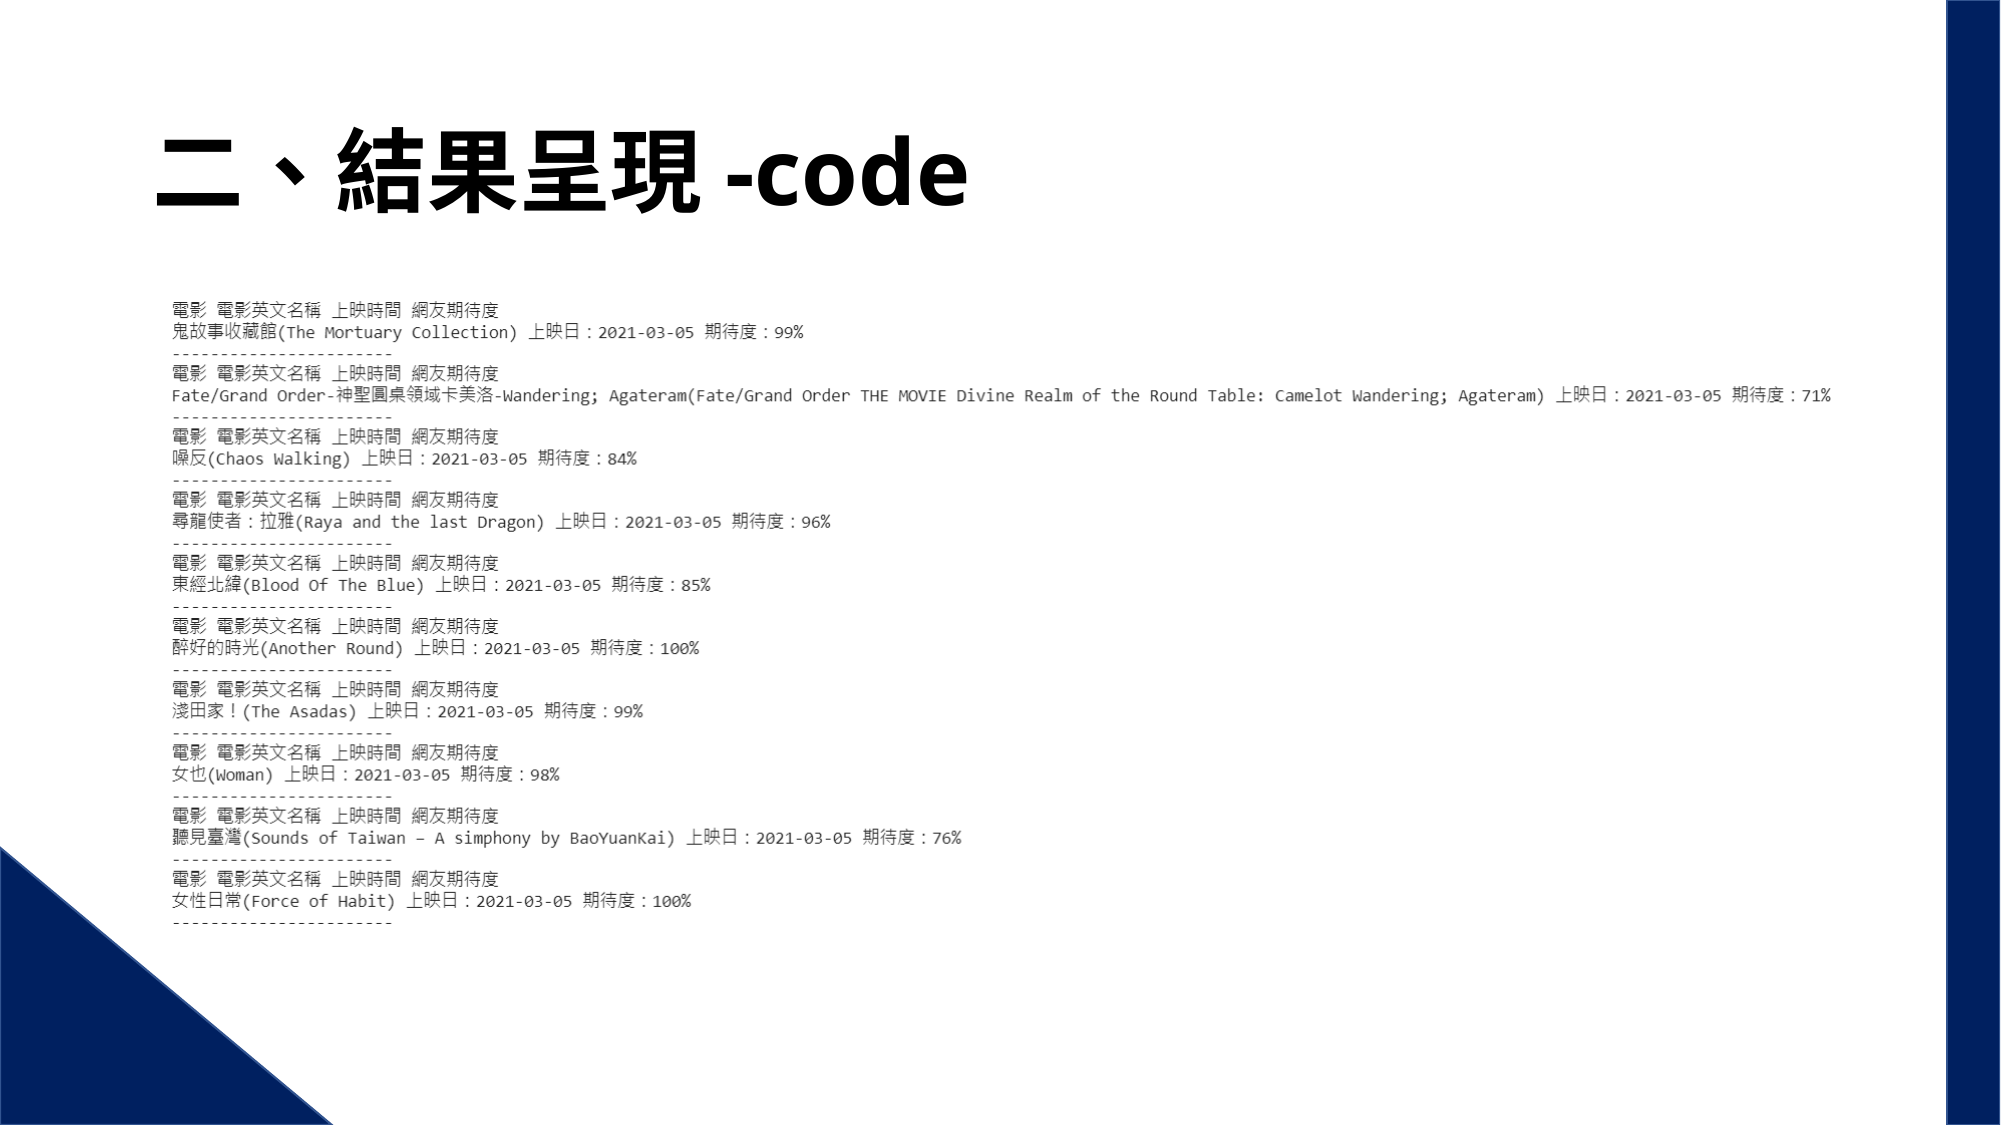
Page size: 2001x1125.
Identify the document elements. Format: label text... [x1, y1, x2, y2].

picture [163, 297, 1837, 934]
title 二、結果呈現-code [137, 59, 1863, 278]
